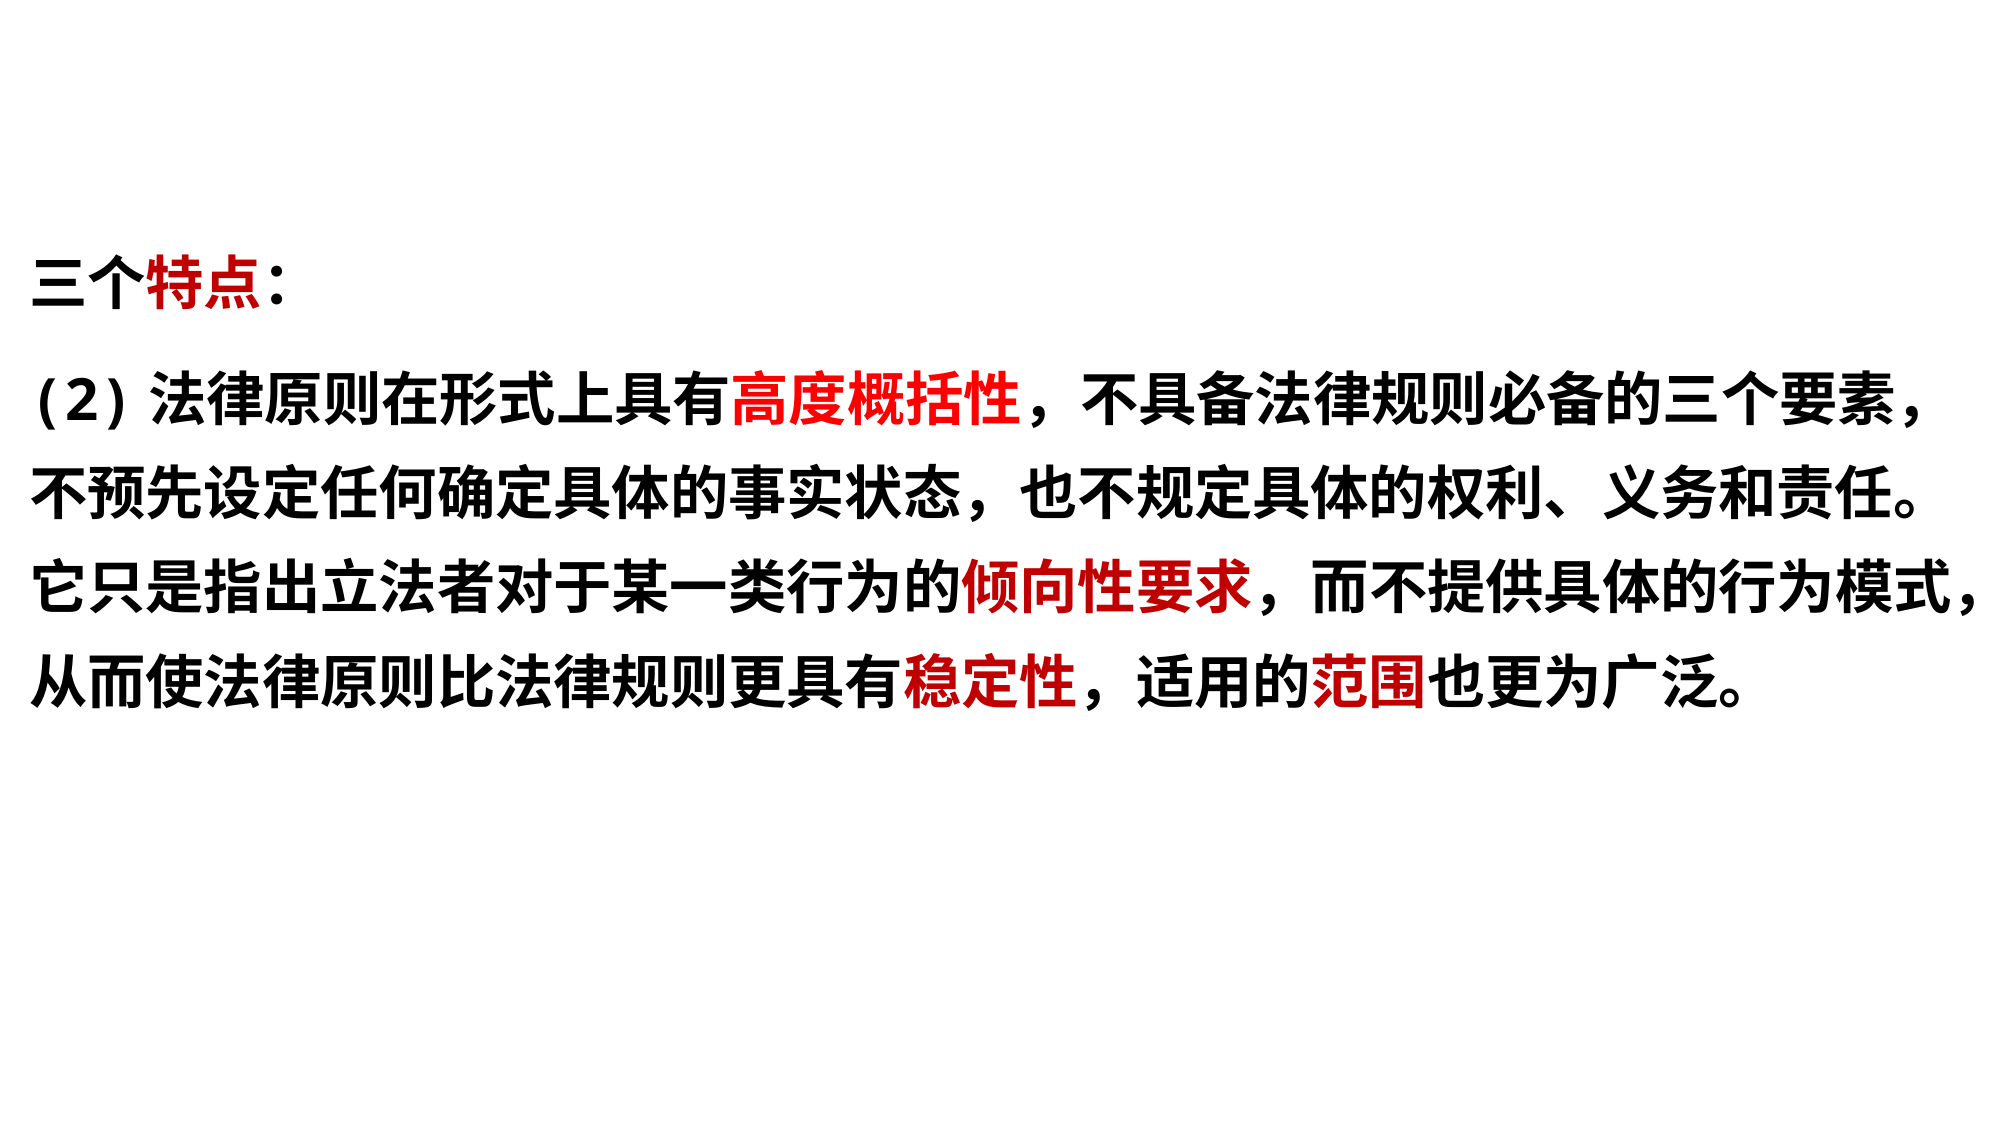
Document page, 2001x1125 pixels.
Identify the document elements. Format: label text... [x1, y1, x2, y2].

list 三个特点： (2)法律原则在形式上具有高度概括性，不具备法律规则必备的三个要素，不预先设定任何确定具体的事实状态，也不规定具体的权利、义务和责任。它只是指出立法者对于某一类行为的倾向性要求，而不提供具体的行为模式，从而使法律原则比法律规则更具有稳定性，适用的范围也更为广泛。 [14, 214, 1986, 794]
